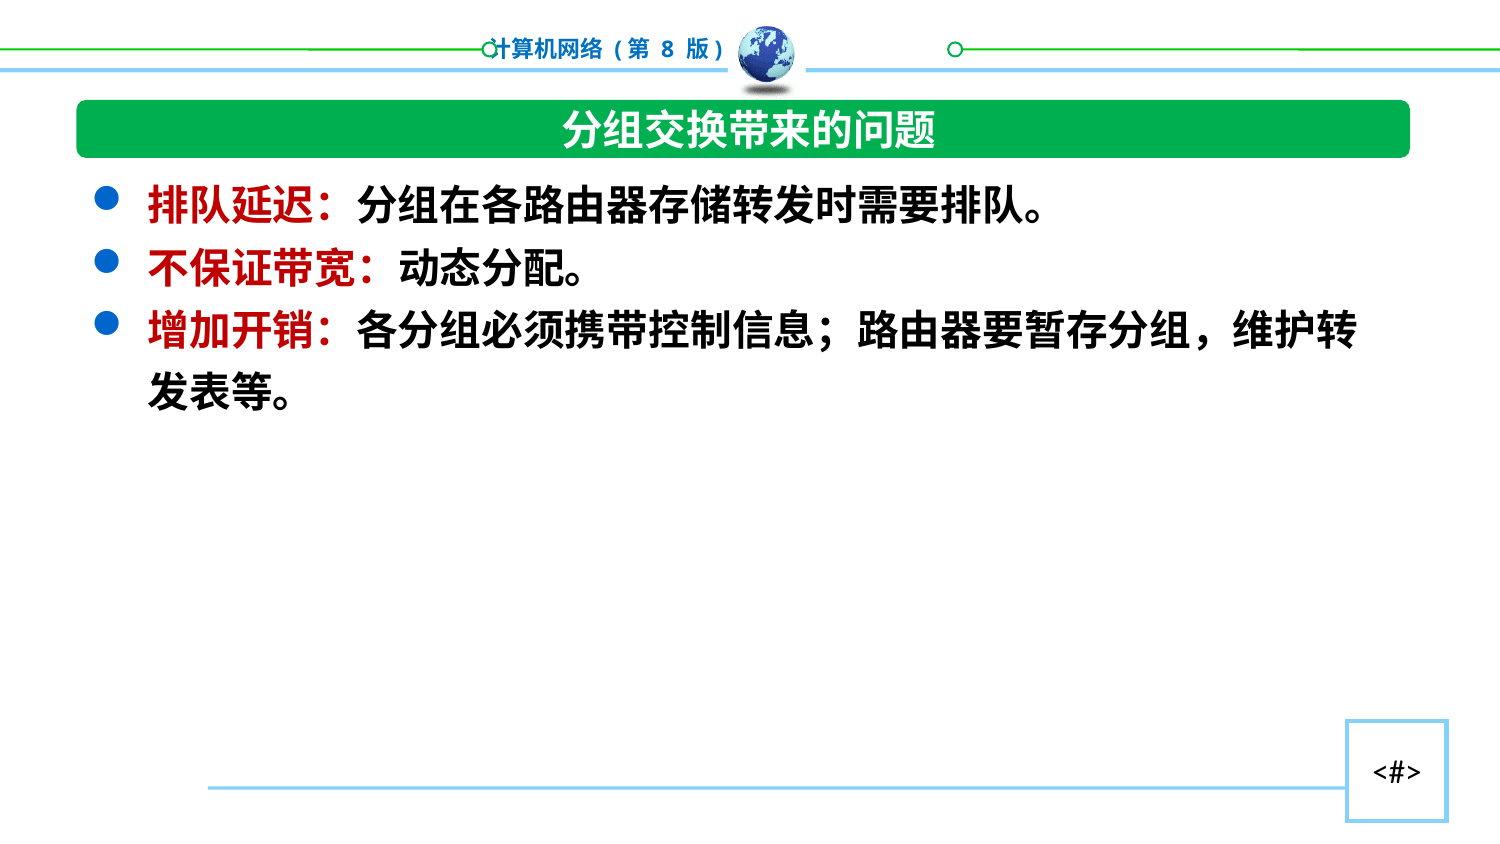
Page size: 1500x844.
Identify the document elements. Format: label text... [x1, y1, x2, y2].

picture [736, 24, 796, 99]
list 分组交换带来的问题 [204, 99, 1293, 158]
list 排队延迟：分组在各路由器存储转发时需要排队。 不保证带宽：动态分配。 增加开销：各分组必须携带控制信息；路由器要暂存分组，维护转发表等。 [76, 159, 1410, 716]
